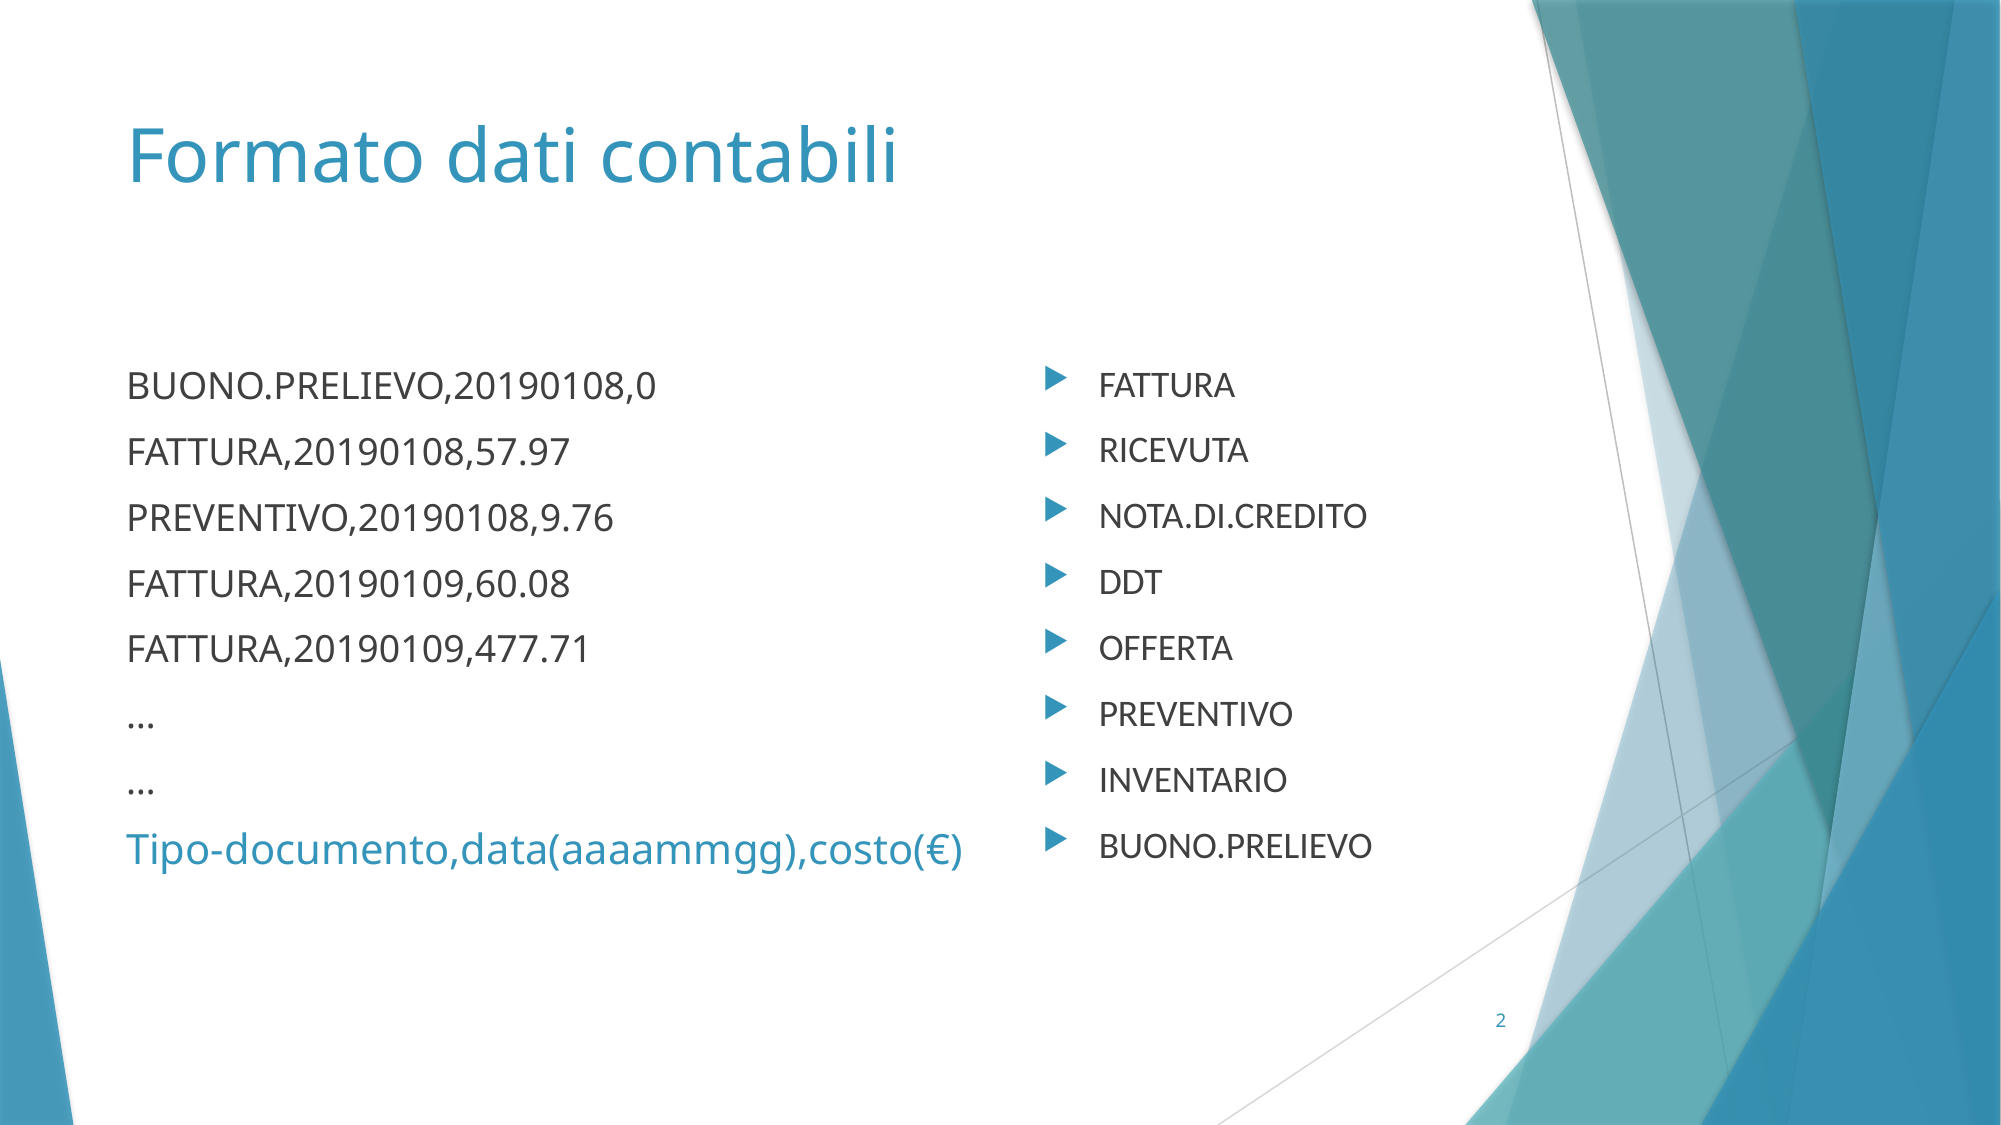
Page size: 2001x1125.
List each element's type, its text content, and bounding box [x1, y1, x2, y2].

title Formato dati contabili [111, 99, 1522, 317]
text_box FATTURA RICEVUTA NOTA.DI.CREDITO DDT OFFERTA PREVENTIVO INVENTARIO BUONO.PRELIEVO [1027, 352, 1522, 989]
list BUONO.PRELIEVO,20190108,0 FATTURA,20190108,57.97 PREVENTIVO,20190108,9.76 FATTURA,20190109,60.08 FATTURA,20190109,477.71 … … Tipo-documento,data(aaaammgg),costo(€) [111, 354, 1522, 992]
slide_number 2 [1409, 992, 1522, 1051]
